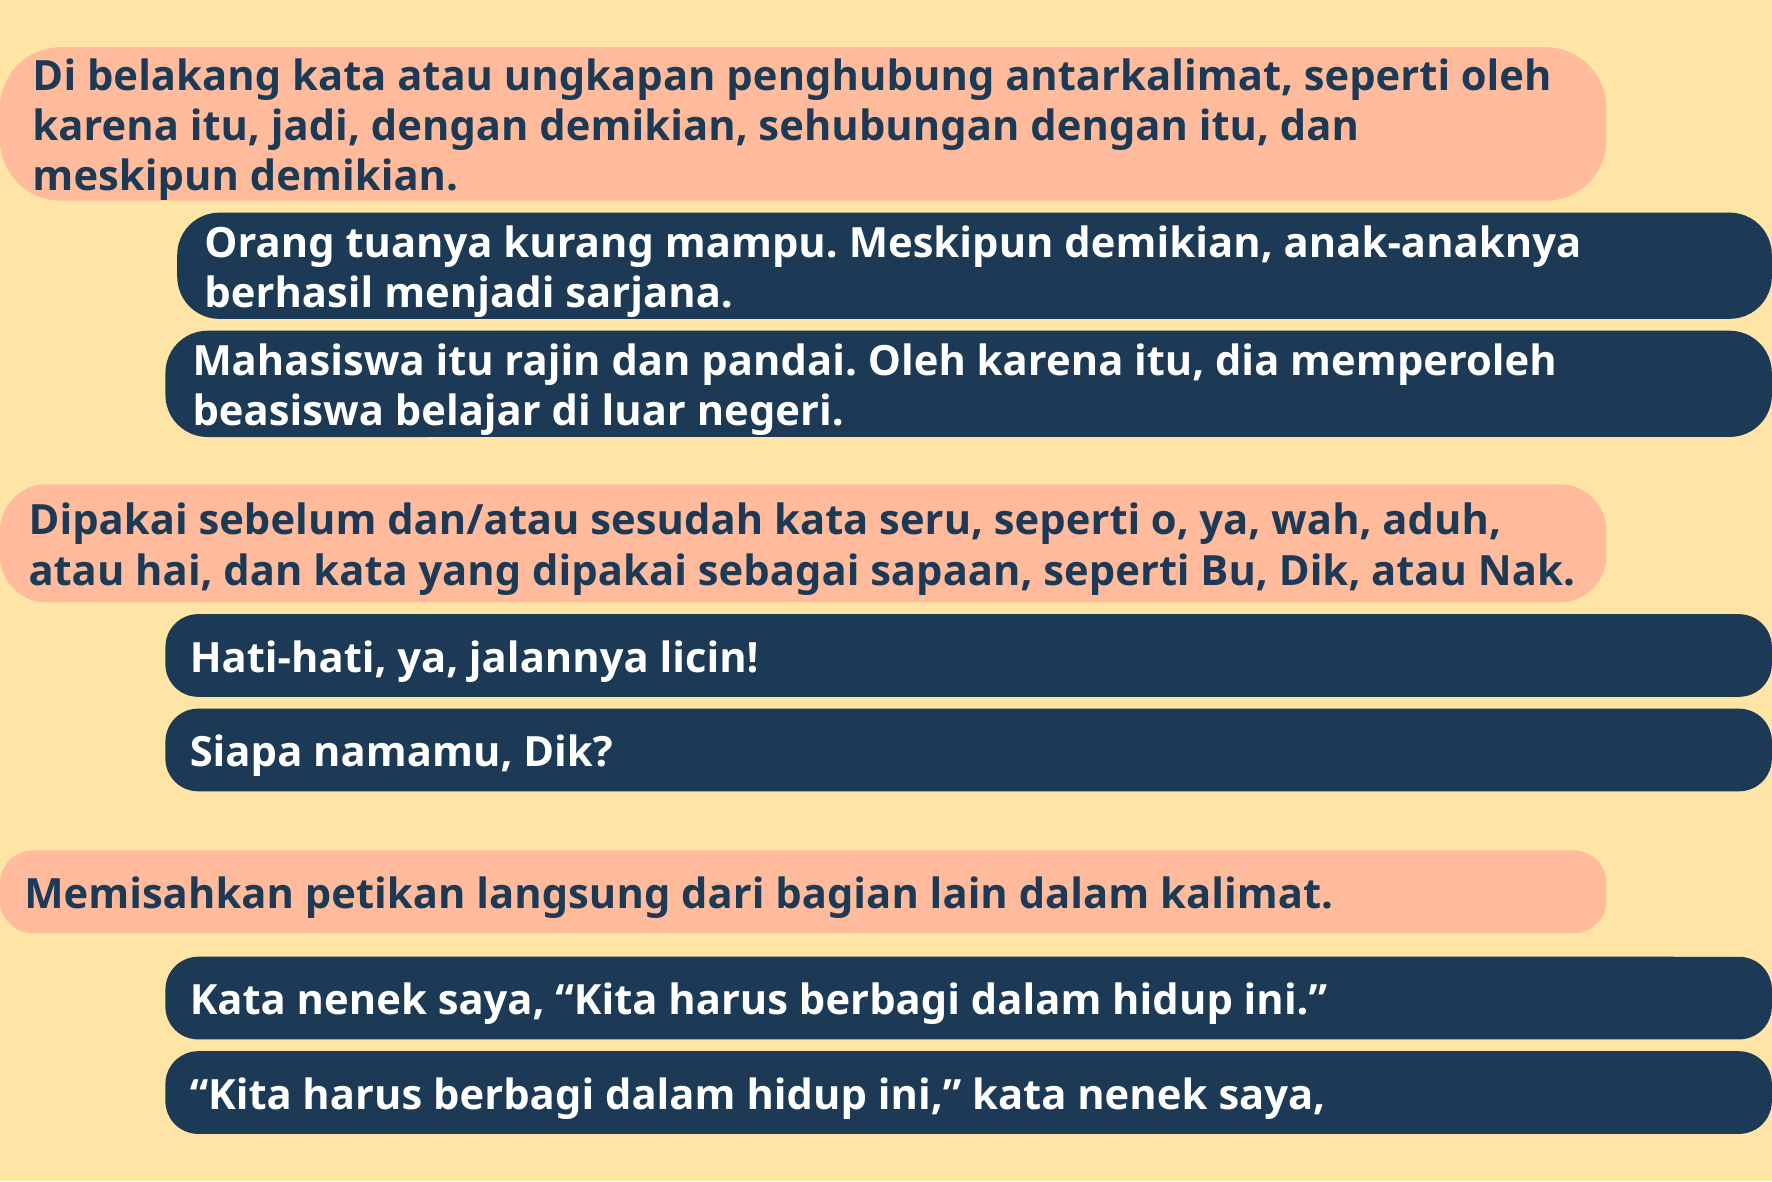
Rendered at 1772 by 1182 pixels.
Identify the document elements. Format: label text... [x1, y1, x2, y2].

text_box Mahasiswa itu rajin dan pandai. Oleh karena itu, dia memperoleh beasiswa belajar di luar negeri. [163, 328, 1772, 440]
text_box Hati-hati, ya, jalannya licin! [163, 612, 1772, 699]
text_box Orang tuanya kurang mampu. Meskipun demikian, anak-anaknya berhasil menjadi sarjana. [175, 210, 1772, 321]
text_box Siapa namamu, Dik? [163, 706, 1772, 794]
text_box “Kita harus berbagi dalam hidup ini,” kata nenek saya, [163, 1049, 1772, 1137]
text_box Memisahkan petikan langsung dari bagian lain dalam kalimat. [0, 848, 1609, 936]
text_box Kata nenek saya, “Kita harus berbagi dalam hidup ini.” [163, 954, 1772, 1042]
text_box Dipakai sebelum dan/atau sesudah kata seru, seperti o, ya, wah, aduh, atau hai, dan kata yang dipakai sebagai sapaan, seperti Bu, Dik, atau Nak. [0, 482, 1609, 605]
text_box Di belakang kata atau ungkapan penghubung antarkalimat, seperti oleh karena itu, jadi, dengan demikian, sehubungan dengan itu, dan meskipun demikian. [0, 45, 1609, 203]
